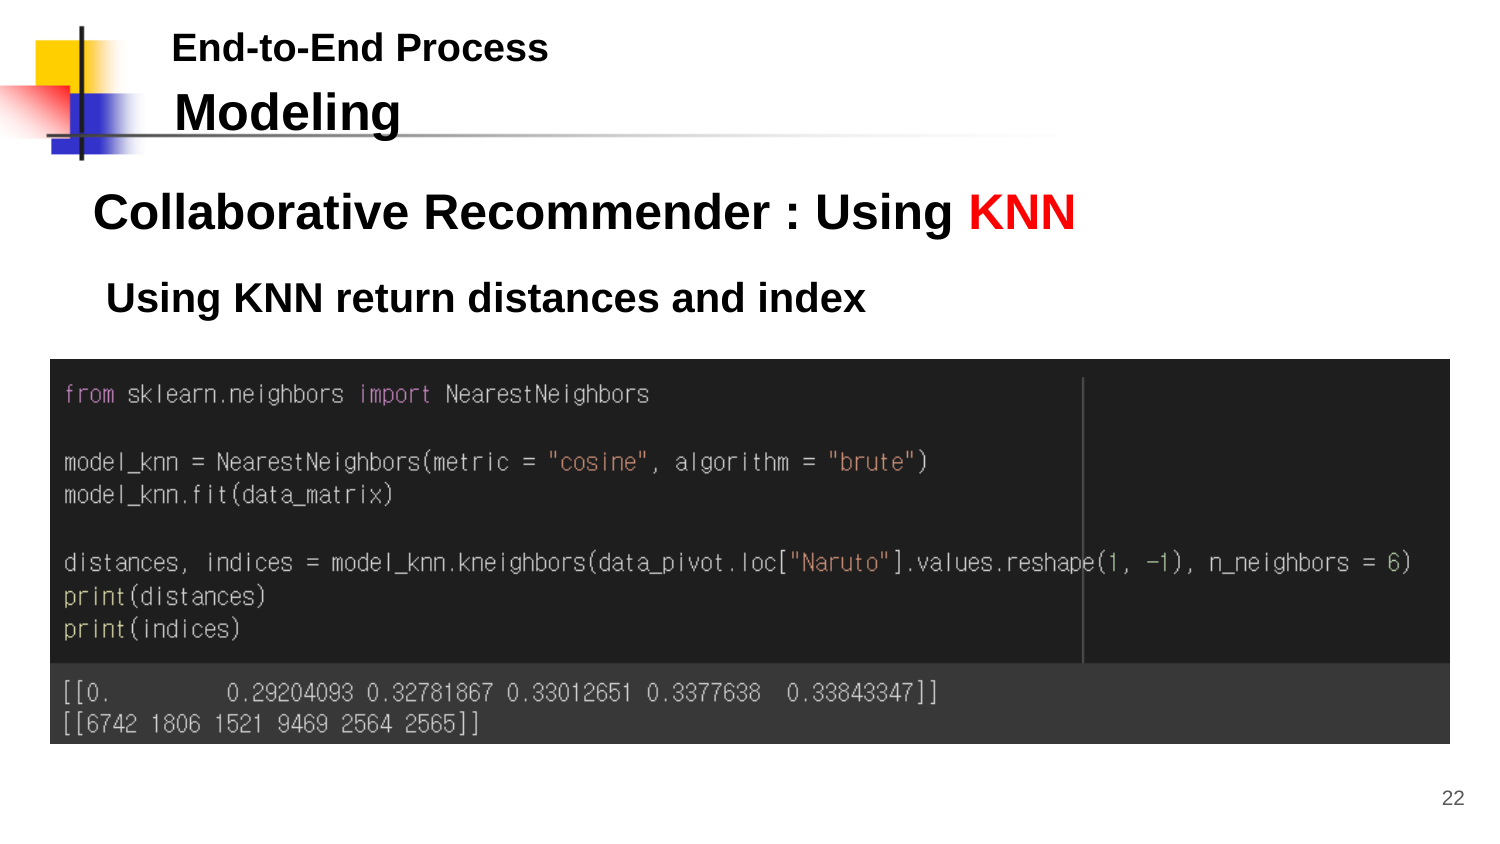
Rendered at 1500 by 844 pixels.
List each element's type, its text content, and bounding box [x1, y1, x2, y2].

slide_number 22 [1389, 764, 1480, 830]
picture [0, 2, 1147, 190]
text_box Collaborative Recommender : Using KNN [78, 164, 1422, 255]
picture [50, 359, 1450, 745]
text_box Using KNN return distances and index [90, 255, 1435, 336]
